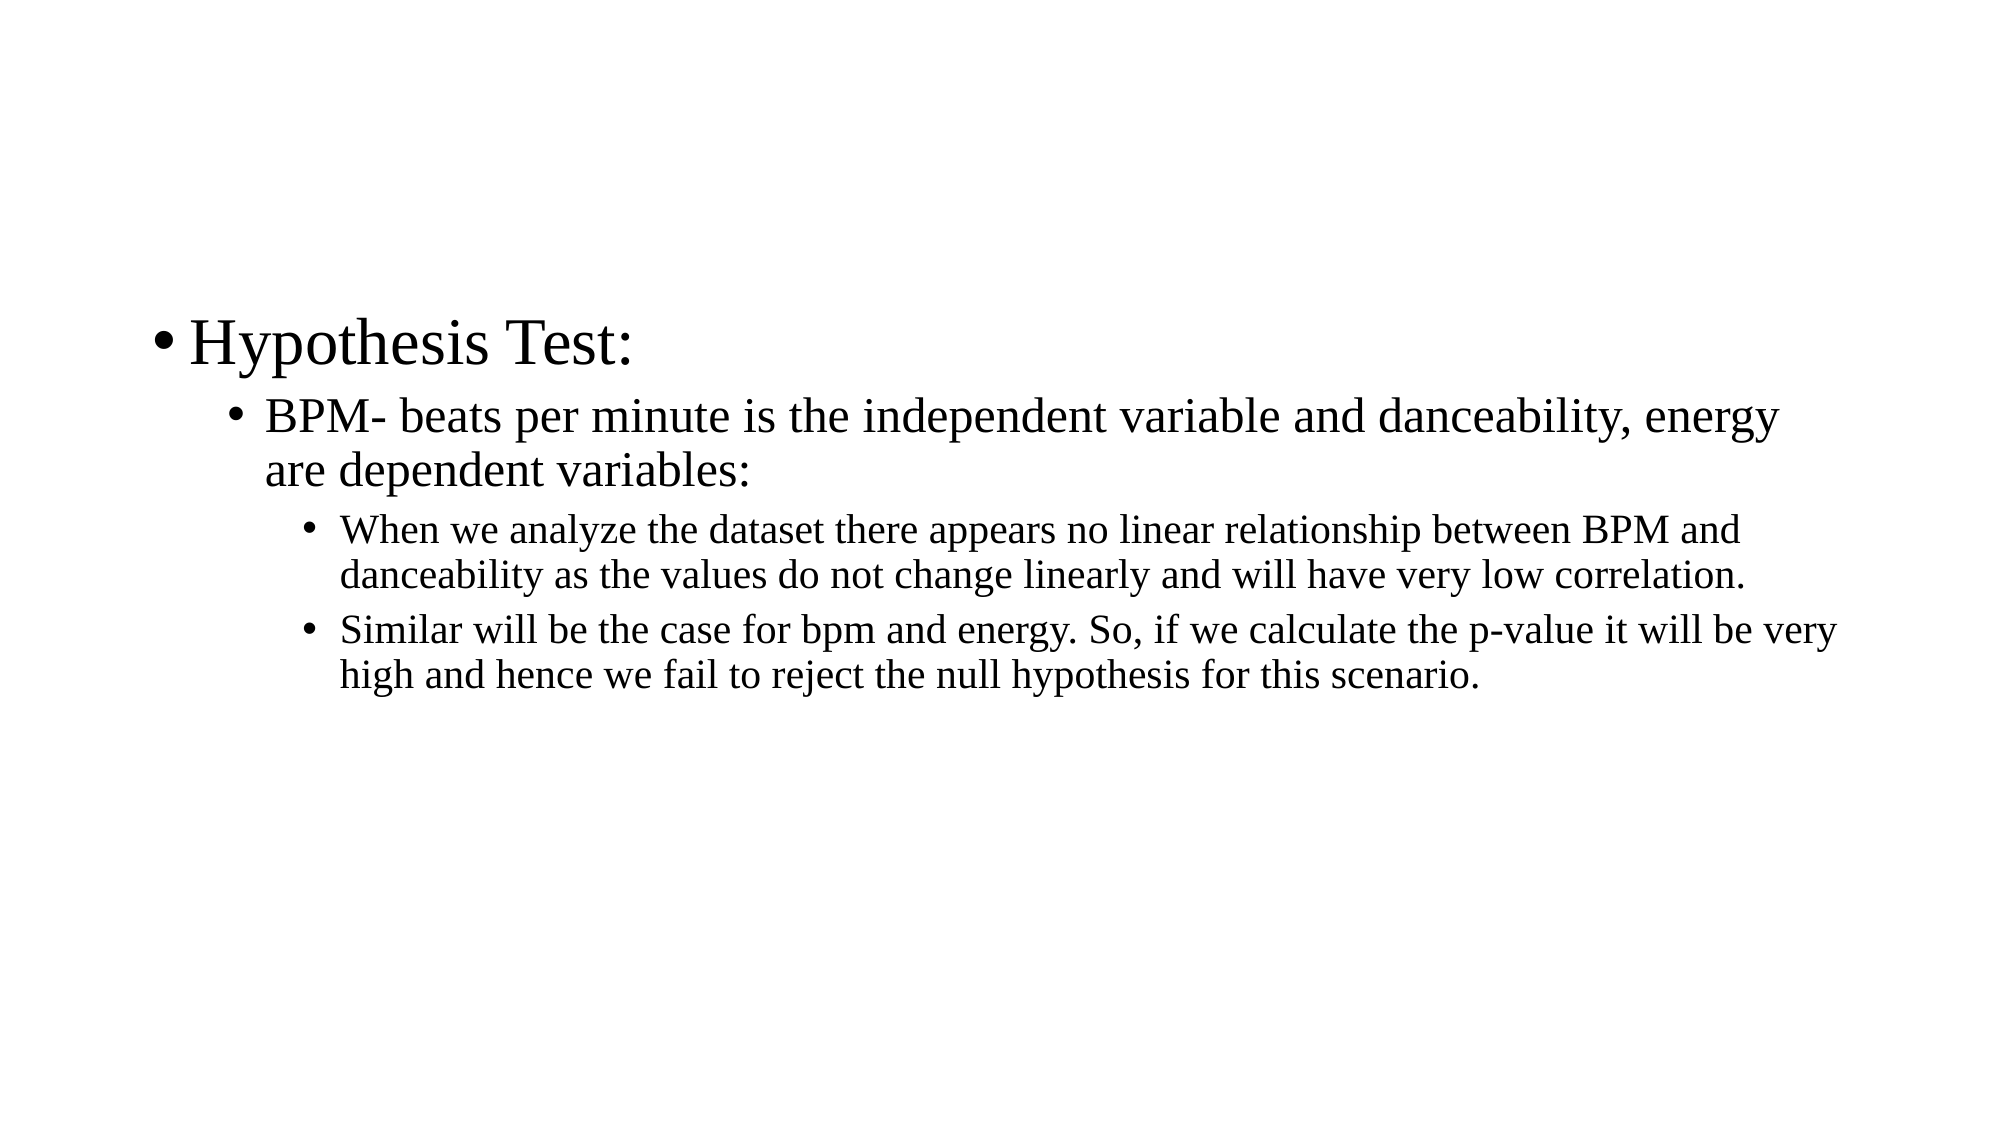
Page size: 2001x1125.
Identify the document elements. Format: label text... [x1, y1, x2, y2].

list Hypothesis Test: BPM- beats per minute is the independent variable and danceability, energy are dependent variables: When we analyze the dataset there appears no linear relationship between BPM and danceability as the values do not change linearly and will have very low correlation. Similar will be the case for bpm and energy. So, if we calculate the p-value it will be very high and hence we fail to reject the null hypothesis for this scenario. [137, 299, 1863, 757]
